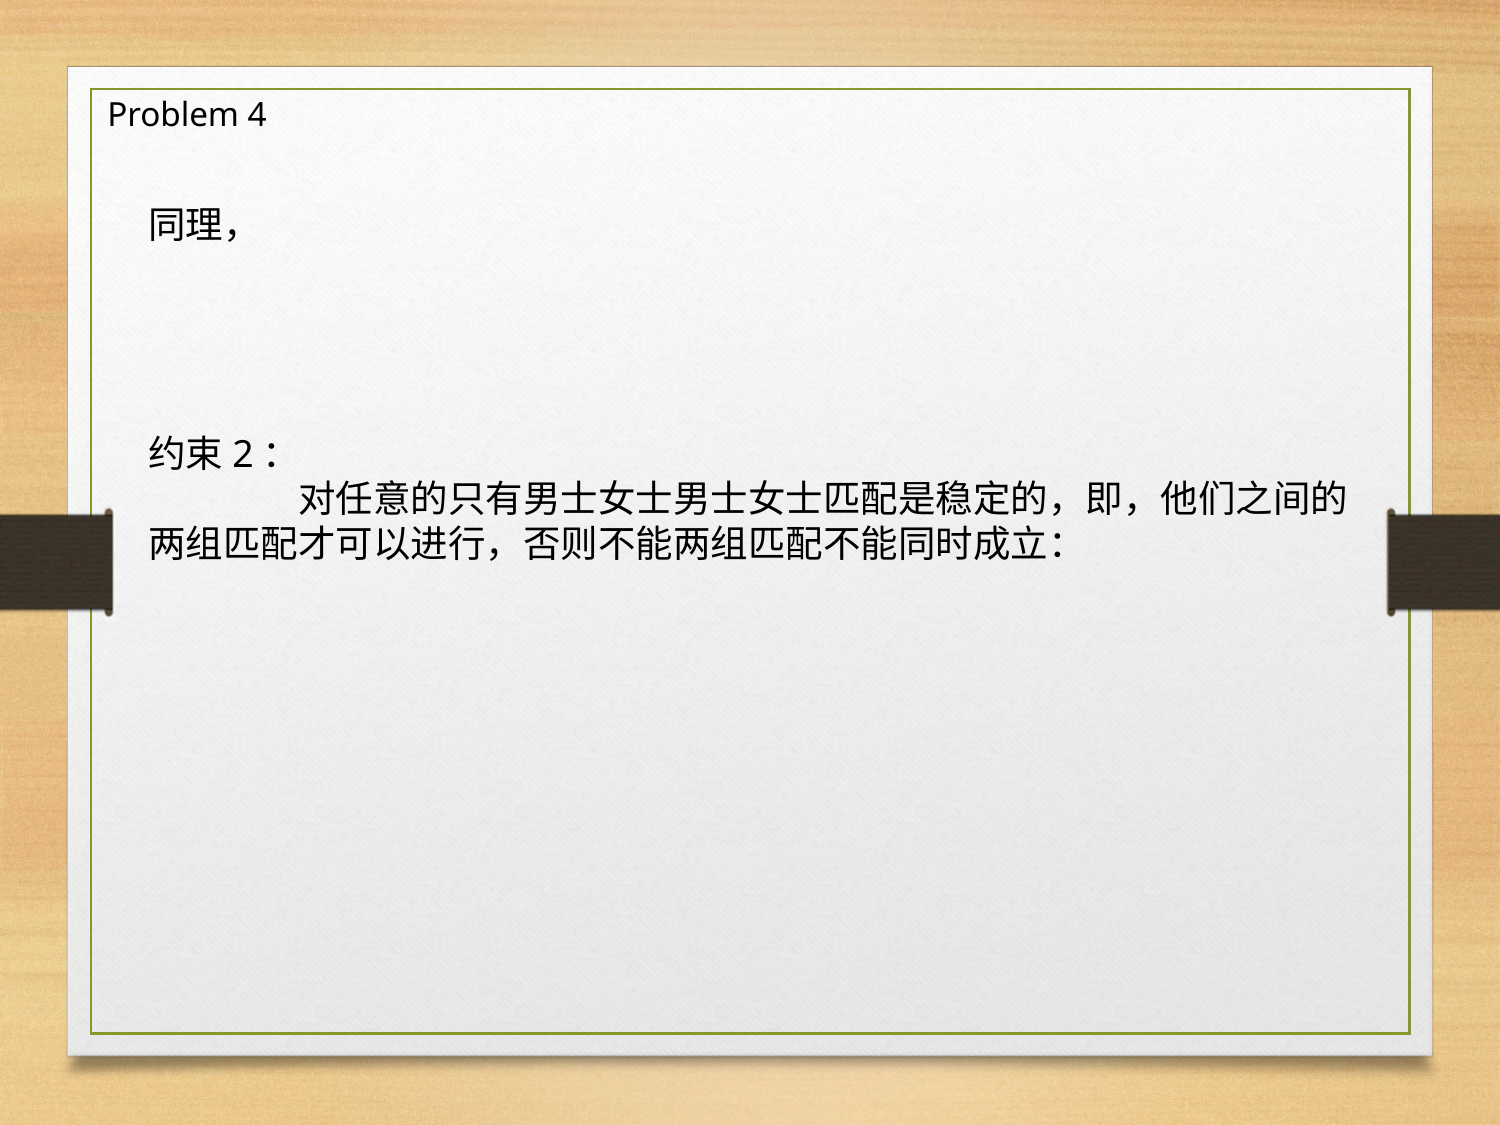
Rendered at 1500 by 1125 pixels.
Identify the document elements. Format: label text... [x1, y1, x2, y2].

footer Problem 4 [92, 90, 930, 137]
picture [0, 0, 1500, 1125]
